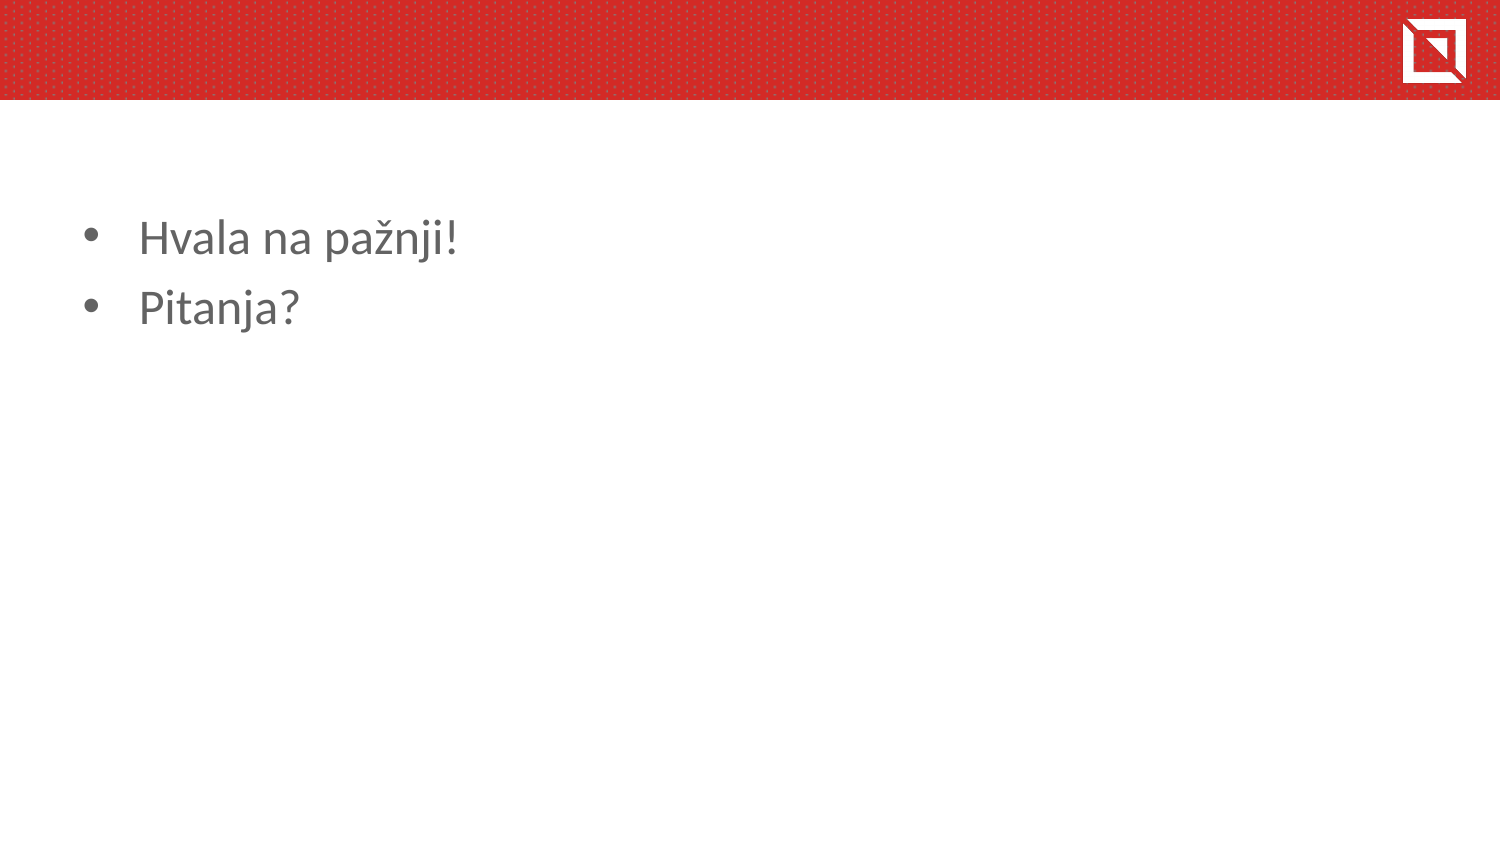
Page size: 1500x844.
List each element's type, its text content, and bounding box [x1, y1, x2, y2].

list Hvala na pažnji! Pitanja? [74, 196, 1426, 755]
picture [0, 0, 1500, 100]
